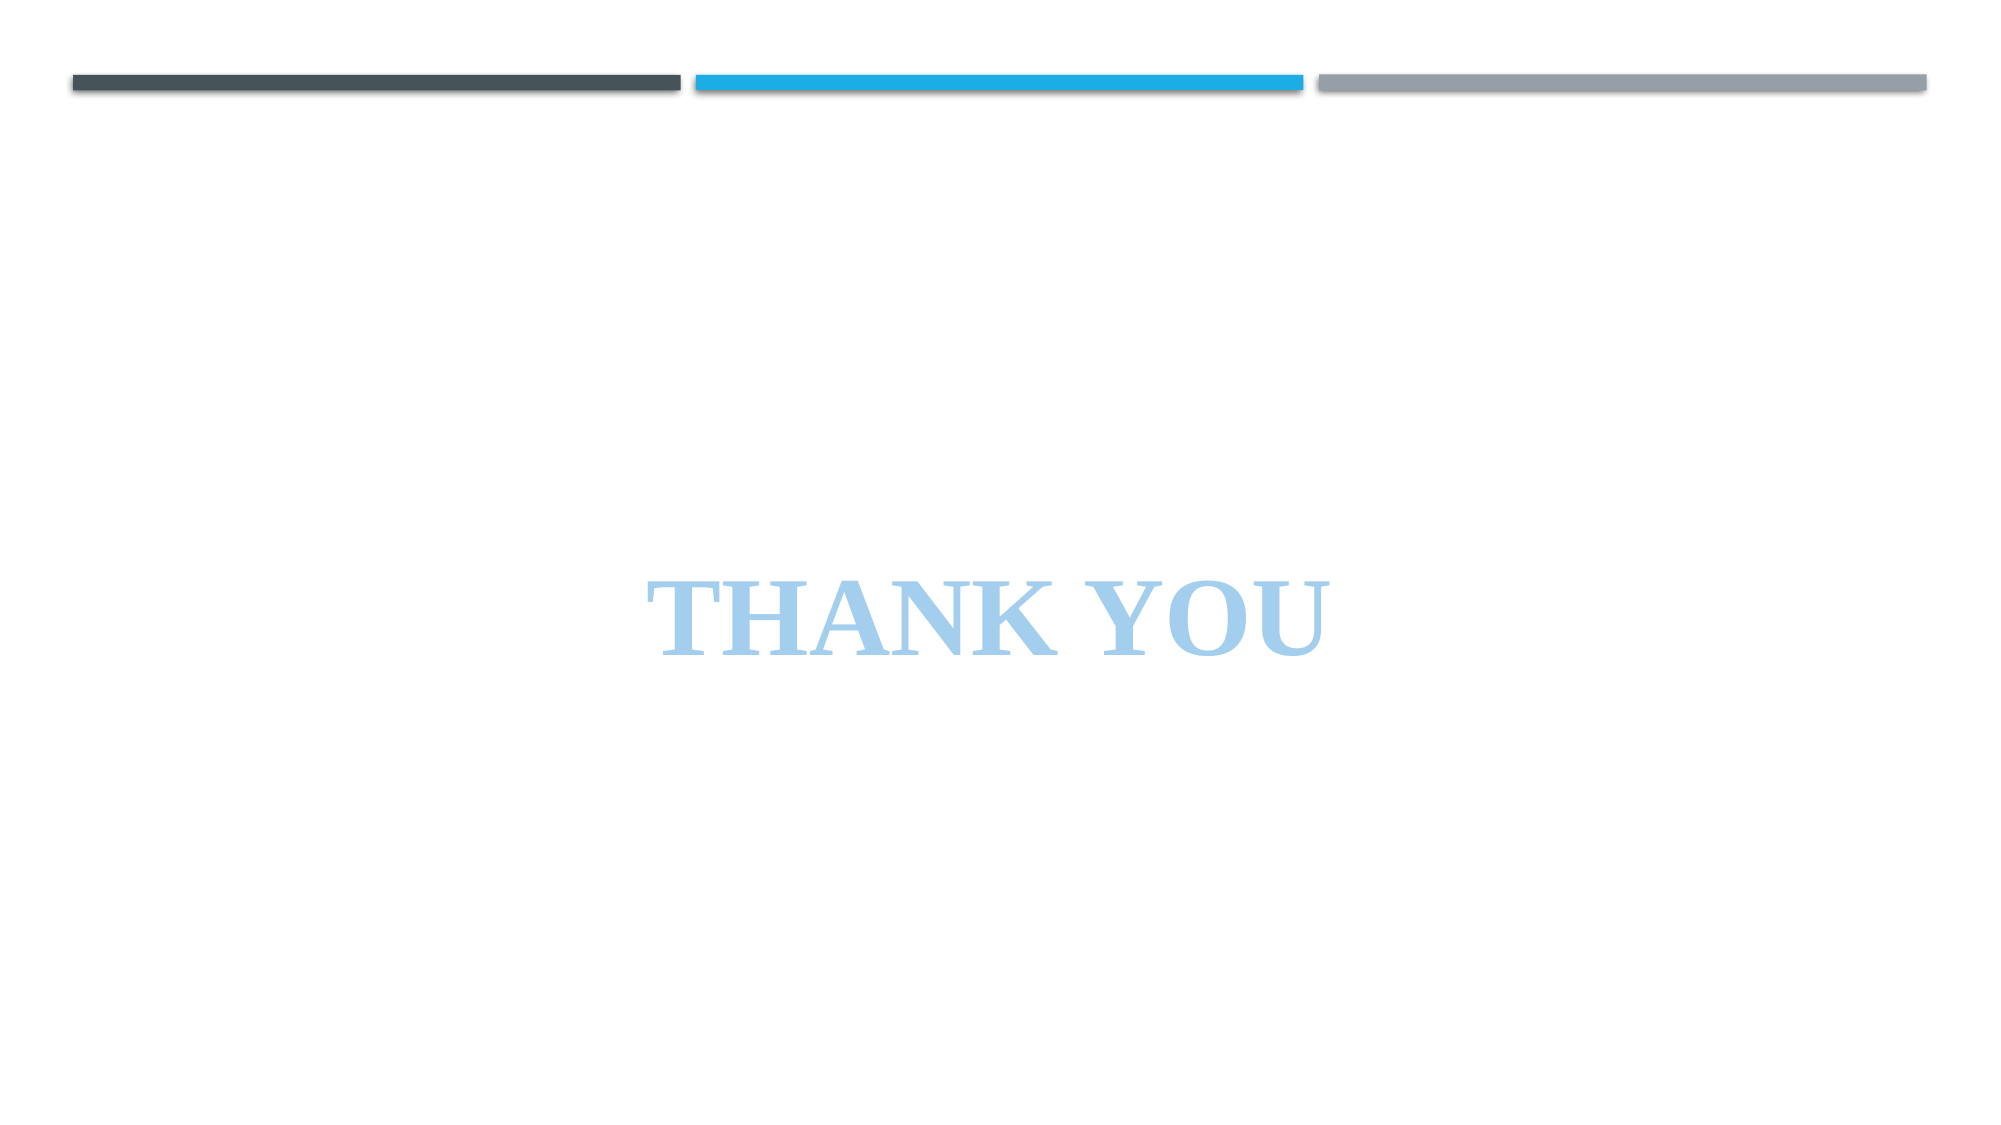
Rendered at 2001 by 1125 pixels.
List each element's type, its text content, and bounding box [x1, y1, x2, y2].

text_box THANK YOU [485, 535, 1495, 686]
